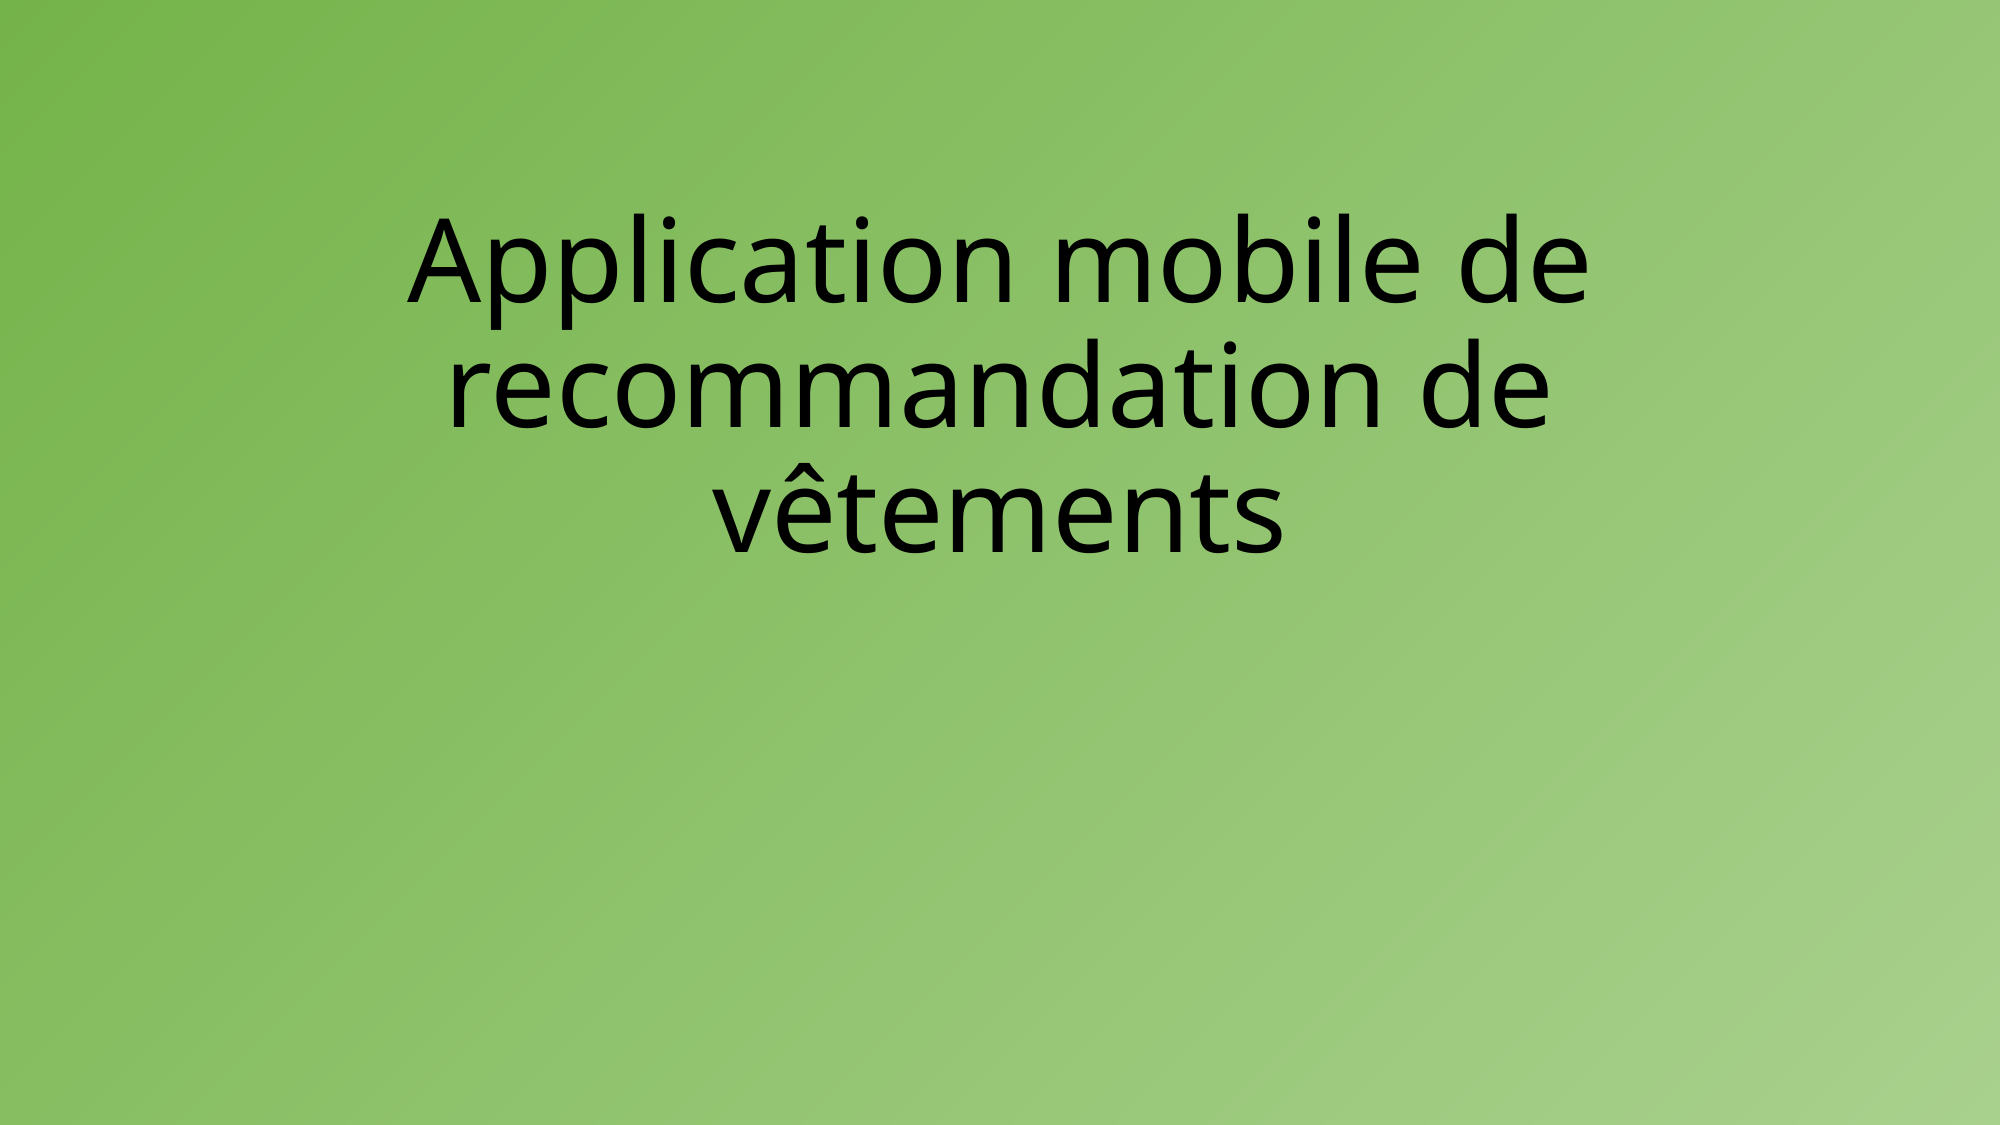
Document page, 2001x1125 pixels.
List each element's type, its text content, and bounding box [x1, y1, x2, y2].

title Application mobile de recommandation de vêtements [249, 193, 1750, 586]
